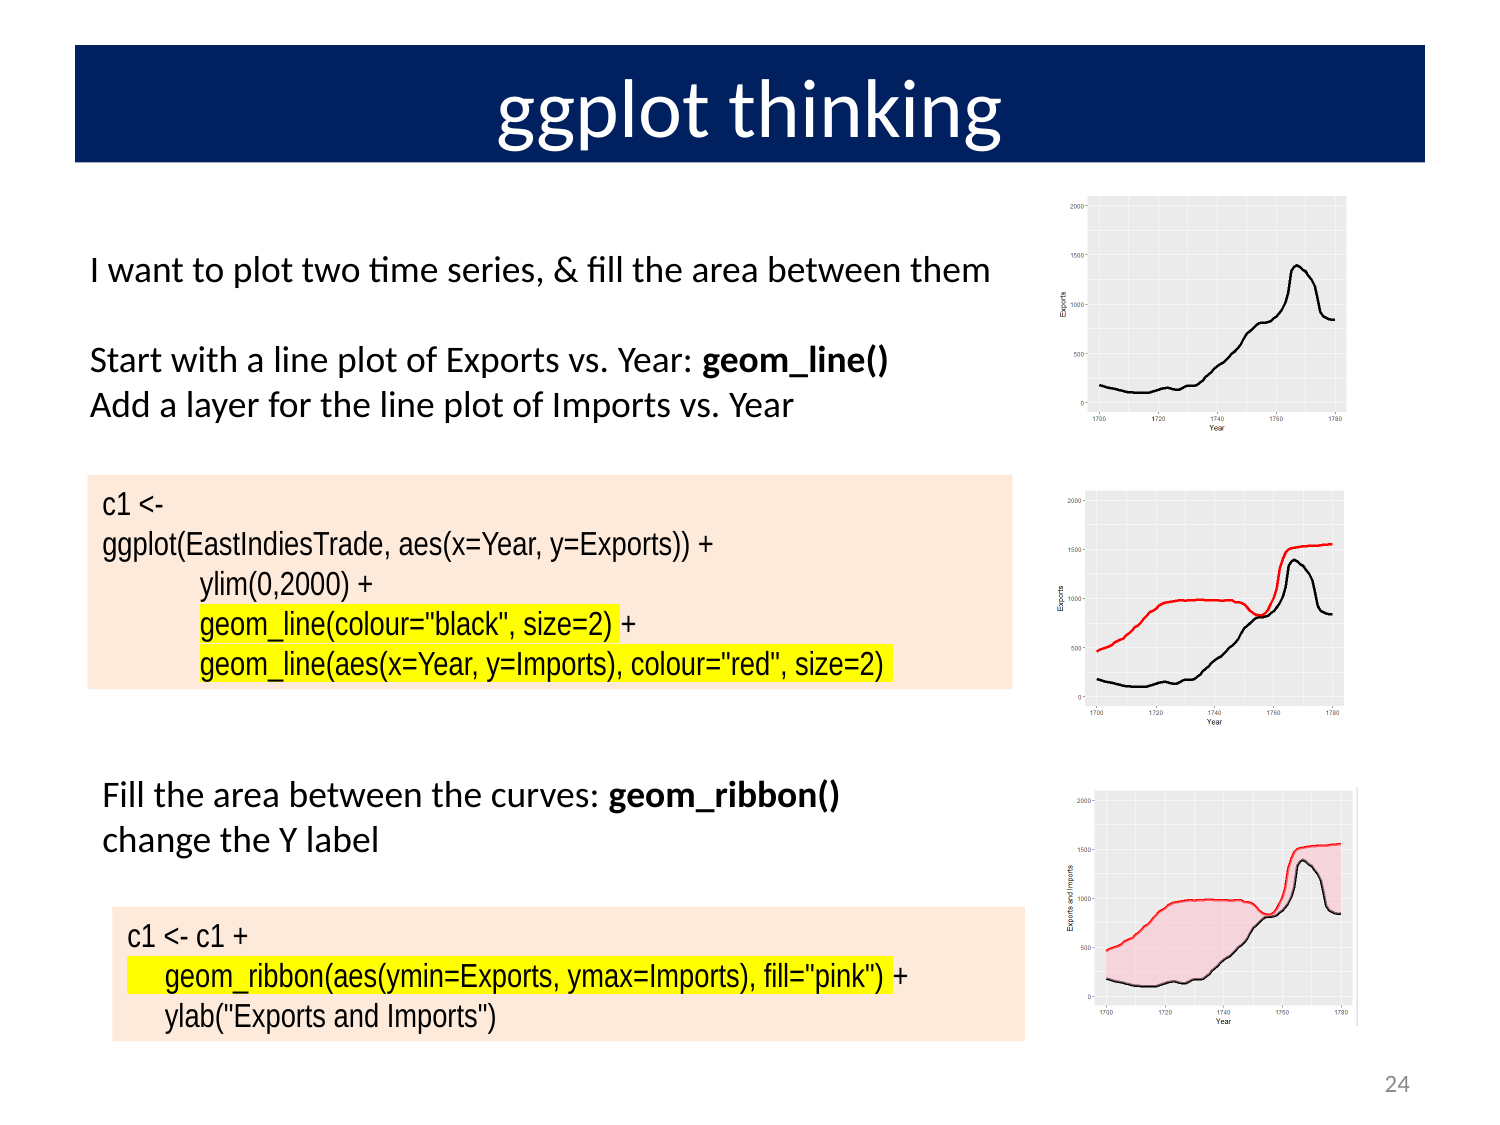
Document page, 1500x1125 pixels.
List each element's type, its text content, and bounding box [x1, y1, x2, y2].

text_box Fill the area between the curves: geom_ribbon() change the Y label [87, 762, 1013, 868]
title ggplot thinking [75, 45, 1425, 163]
picture [1062, 787, 1359, 1027]
text_box c1 <- c1 + geom_ribbon(aes(ymin=Exports, ymax=Imports), fill="pink") + ylab("Exports and Imports") [112, 906, 1025, 1042]
slide_number 24 [1074, 1062, 1425, 1103]
text_box c1 <- ggplot(EastIndiesTrade, aes(x=Year, y=Exports)) + ylim(0,2000) + geom_line(colour="black", size=2) + geom_line(aes(x=Year, y=Imports), colour="red", size=2) [87, 474, 1013, 690]
text_box I want to plot two time series, & fill the area between them Start with a line plot of Exports vs. Year: geom_line() Add a layer for the line plot of Imports vs. Year [75, 237, 1025, 433]
picture [1056, 193, 1348, 431]
picture [1053, 487, 1348, 727]
